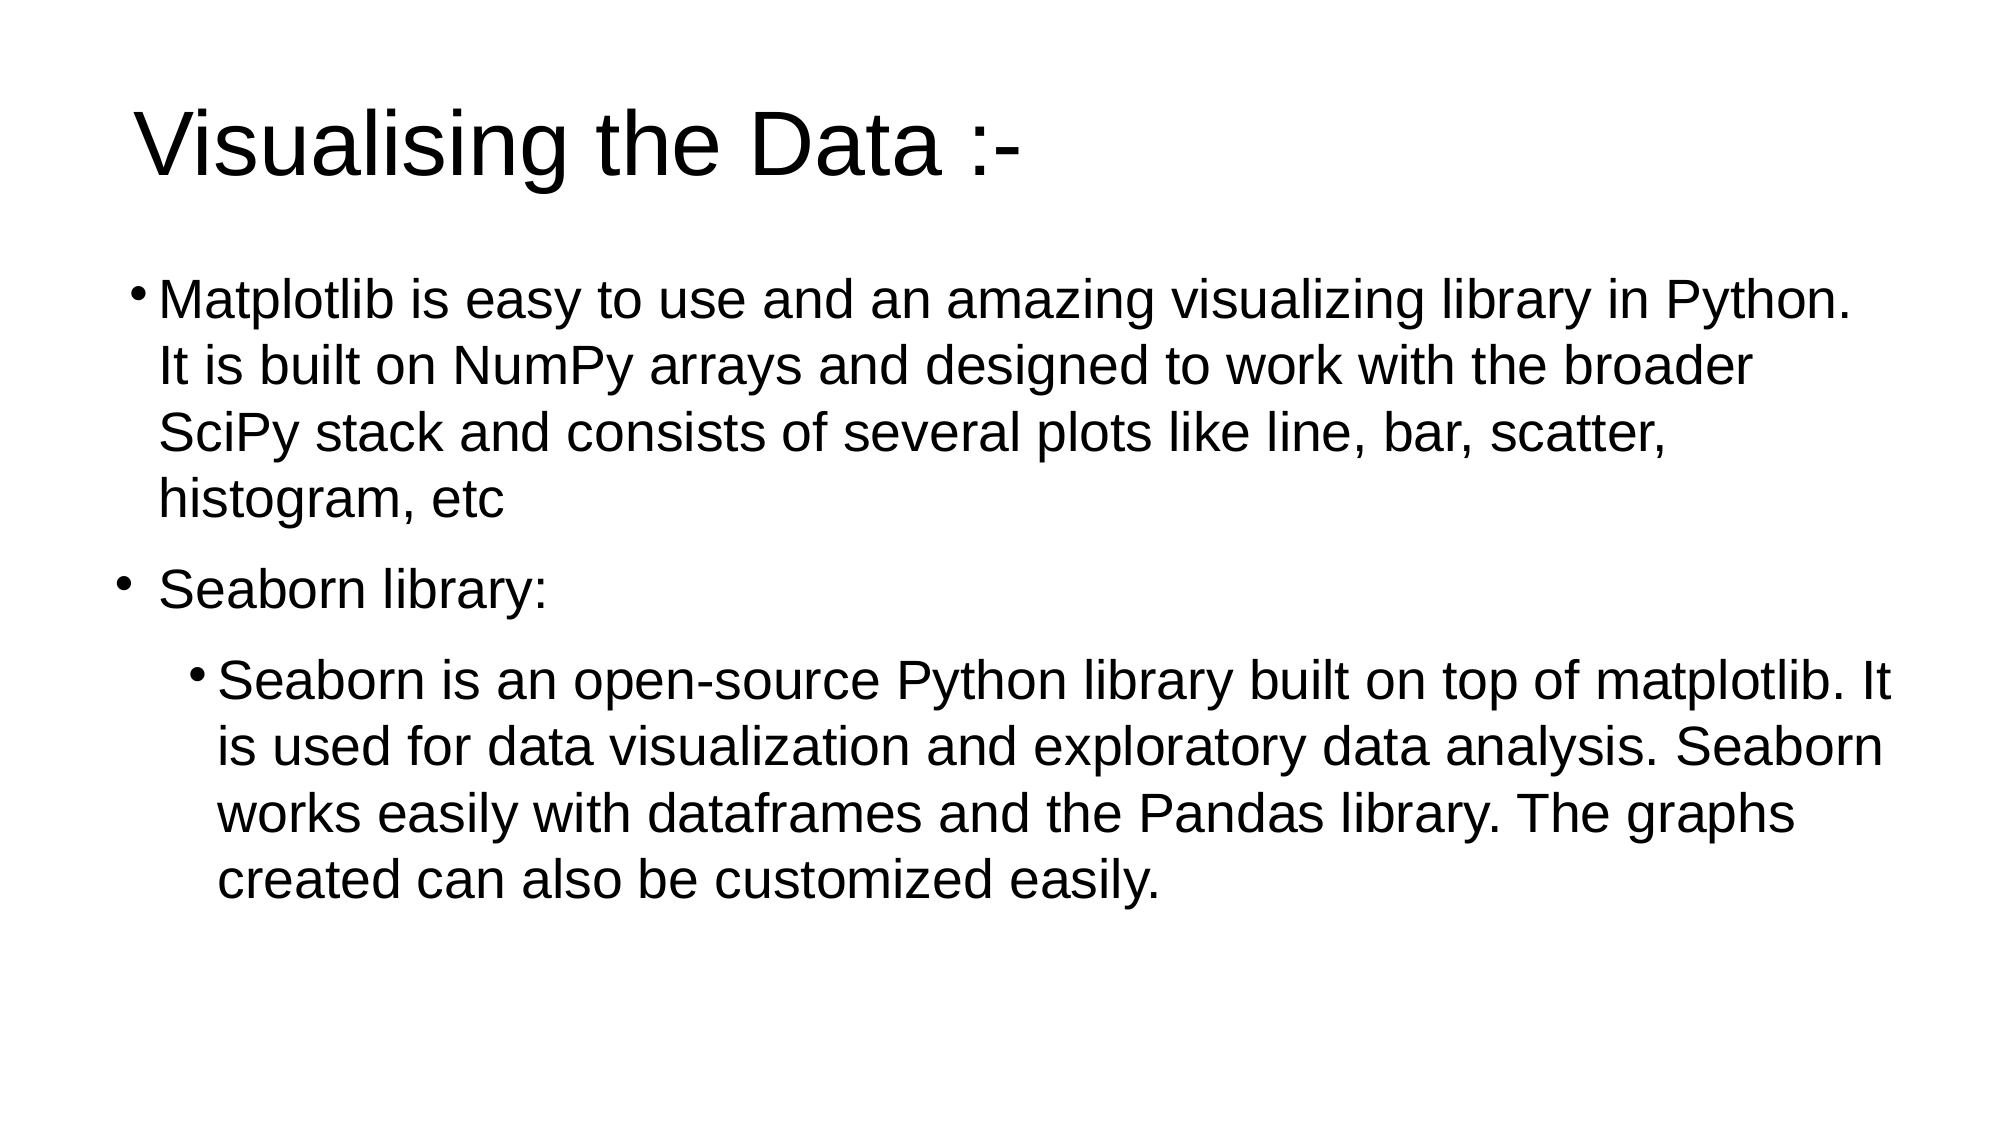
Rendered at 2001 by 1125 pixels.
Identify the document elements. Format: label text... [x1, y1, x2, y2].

text_box Matplotlib is easy to use and an amazing visualizing library in Python. It is built on NumPy arrays and designed to work with the broader SciPy stack and consists of several plots like line, bar, scatter, histogram, etc Seaborn library: Seaborn is an open-source Python library built on top of matplotlib. It is used for data visualization and exploratory data analysis. Seaborn works easily with dataframes and the Pandas library. The graphs created can also be customized easily. [99, 263, 1900, 916]
text_box Visualising the Data :- [99, 44, 1900, 233]
